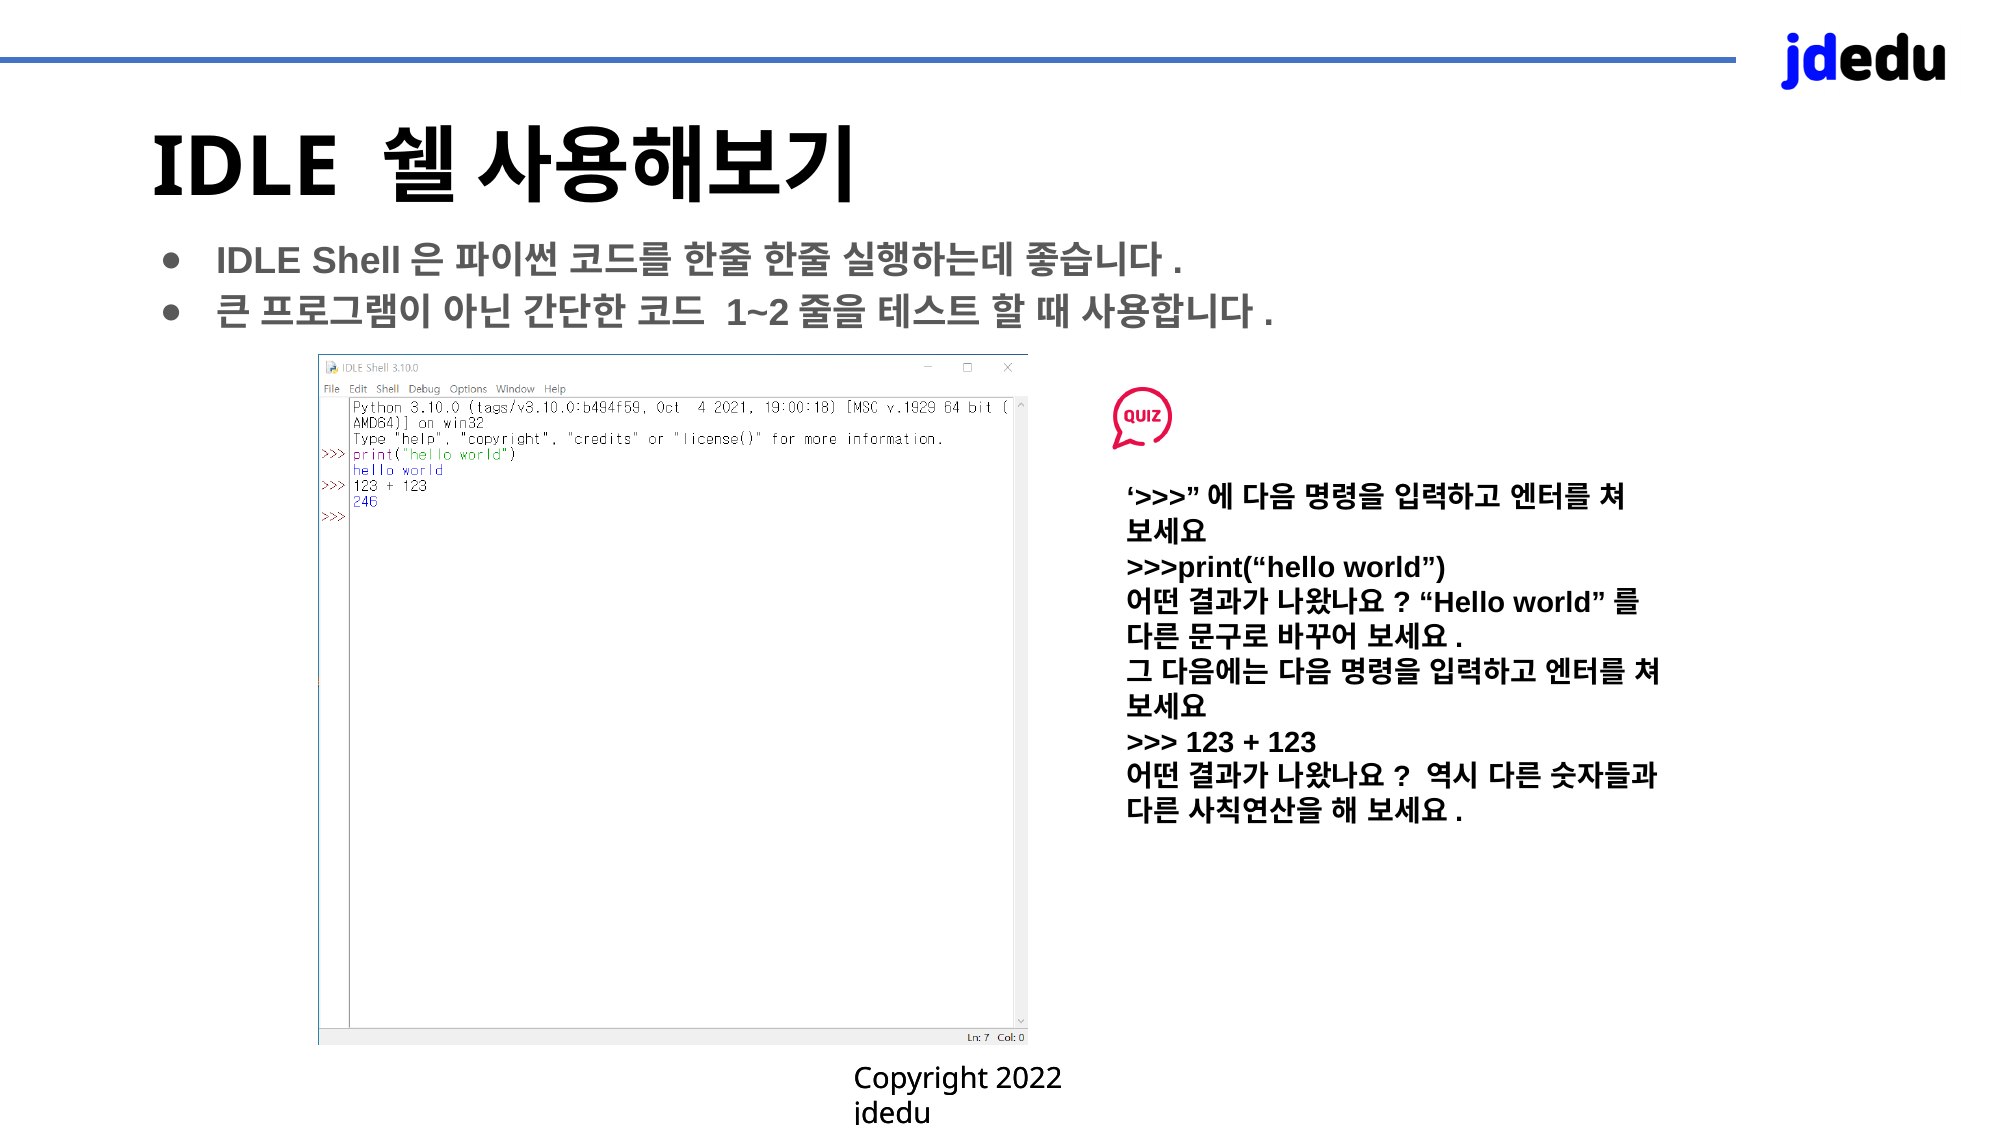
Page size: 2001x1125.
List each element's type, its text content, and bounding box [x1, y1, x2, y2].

picture [1094, 368, 1190, 464]
picture [318, 353, 1028, 1045]
text_box ‘>>>”에 다음 명령을 입력하고 엔터를 쳐 보세요 >>>print(“hello world”) 어떤 결과가 나왔나요? “Hello world”를 다른 문구로 바꾸어 보세요. 그 다음에는 다음 명령을 입력하고 엔터를 쳐 보세요 >>> 123 + 123 어떤 결과가 나왔나요? 역시 다른 숫자들과 다른 사칙연산을 해 보세요. [1111, 463, 1687, 843]
title IDLE 쉘 사용해보기 [137, 59, 1863, 278]
picture [1764, 21, 1961, 99]
text_box IDLE Shell은 파이썬 코드를 한줄 한줄 실행하는데 좋습니다. 큰 프로그램이 아닌 간단한 코드 1~2줄을 테스트 할 때 사용합니다. [126, 214, 1524, 440]
